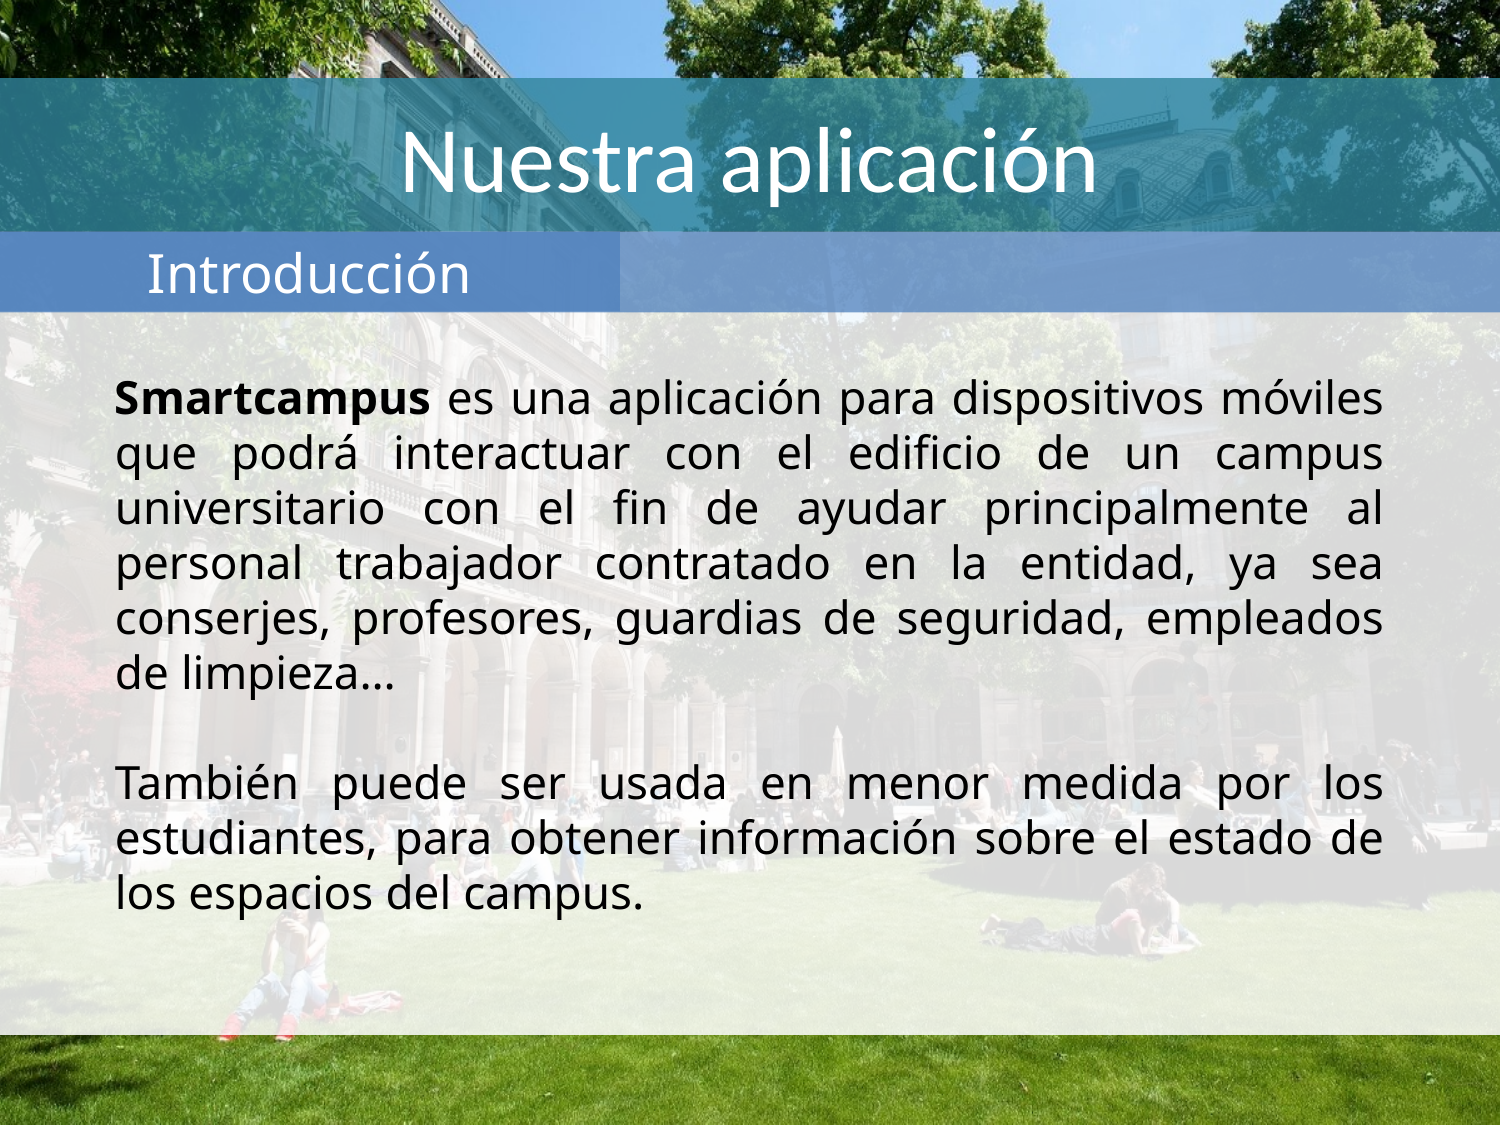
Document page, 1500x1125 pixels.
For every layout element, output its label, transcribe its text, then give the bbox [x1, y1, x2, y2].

text_box Nuestra aplicación [0, 78, 1500, 231]
text_box [0, 231, 1500, 313]
picture [0, 1037, 1500, 1125]
text_box Smartcampus es una aplicación para dispositivos móviles que podrá interactuar con el edificio de un campus universitario con el fin de ayudar principalmente al personal trabajador contratado en la entidad, ya sea conserjes, profesores, guardias de seguridad, empleados de limpieza… También puede ser usada en menor medida por los estudiantes, para obtener información sobre el estado de los espacios del campus. [100, 361, 1400, 927]
text_box [0, 313, 1500, 1037]
picture [0, 0, 1500, 78]
text_box Introducción [0, 231, 620, 312]
